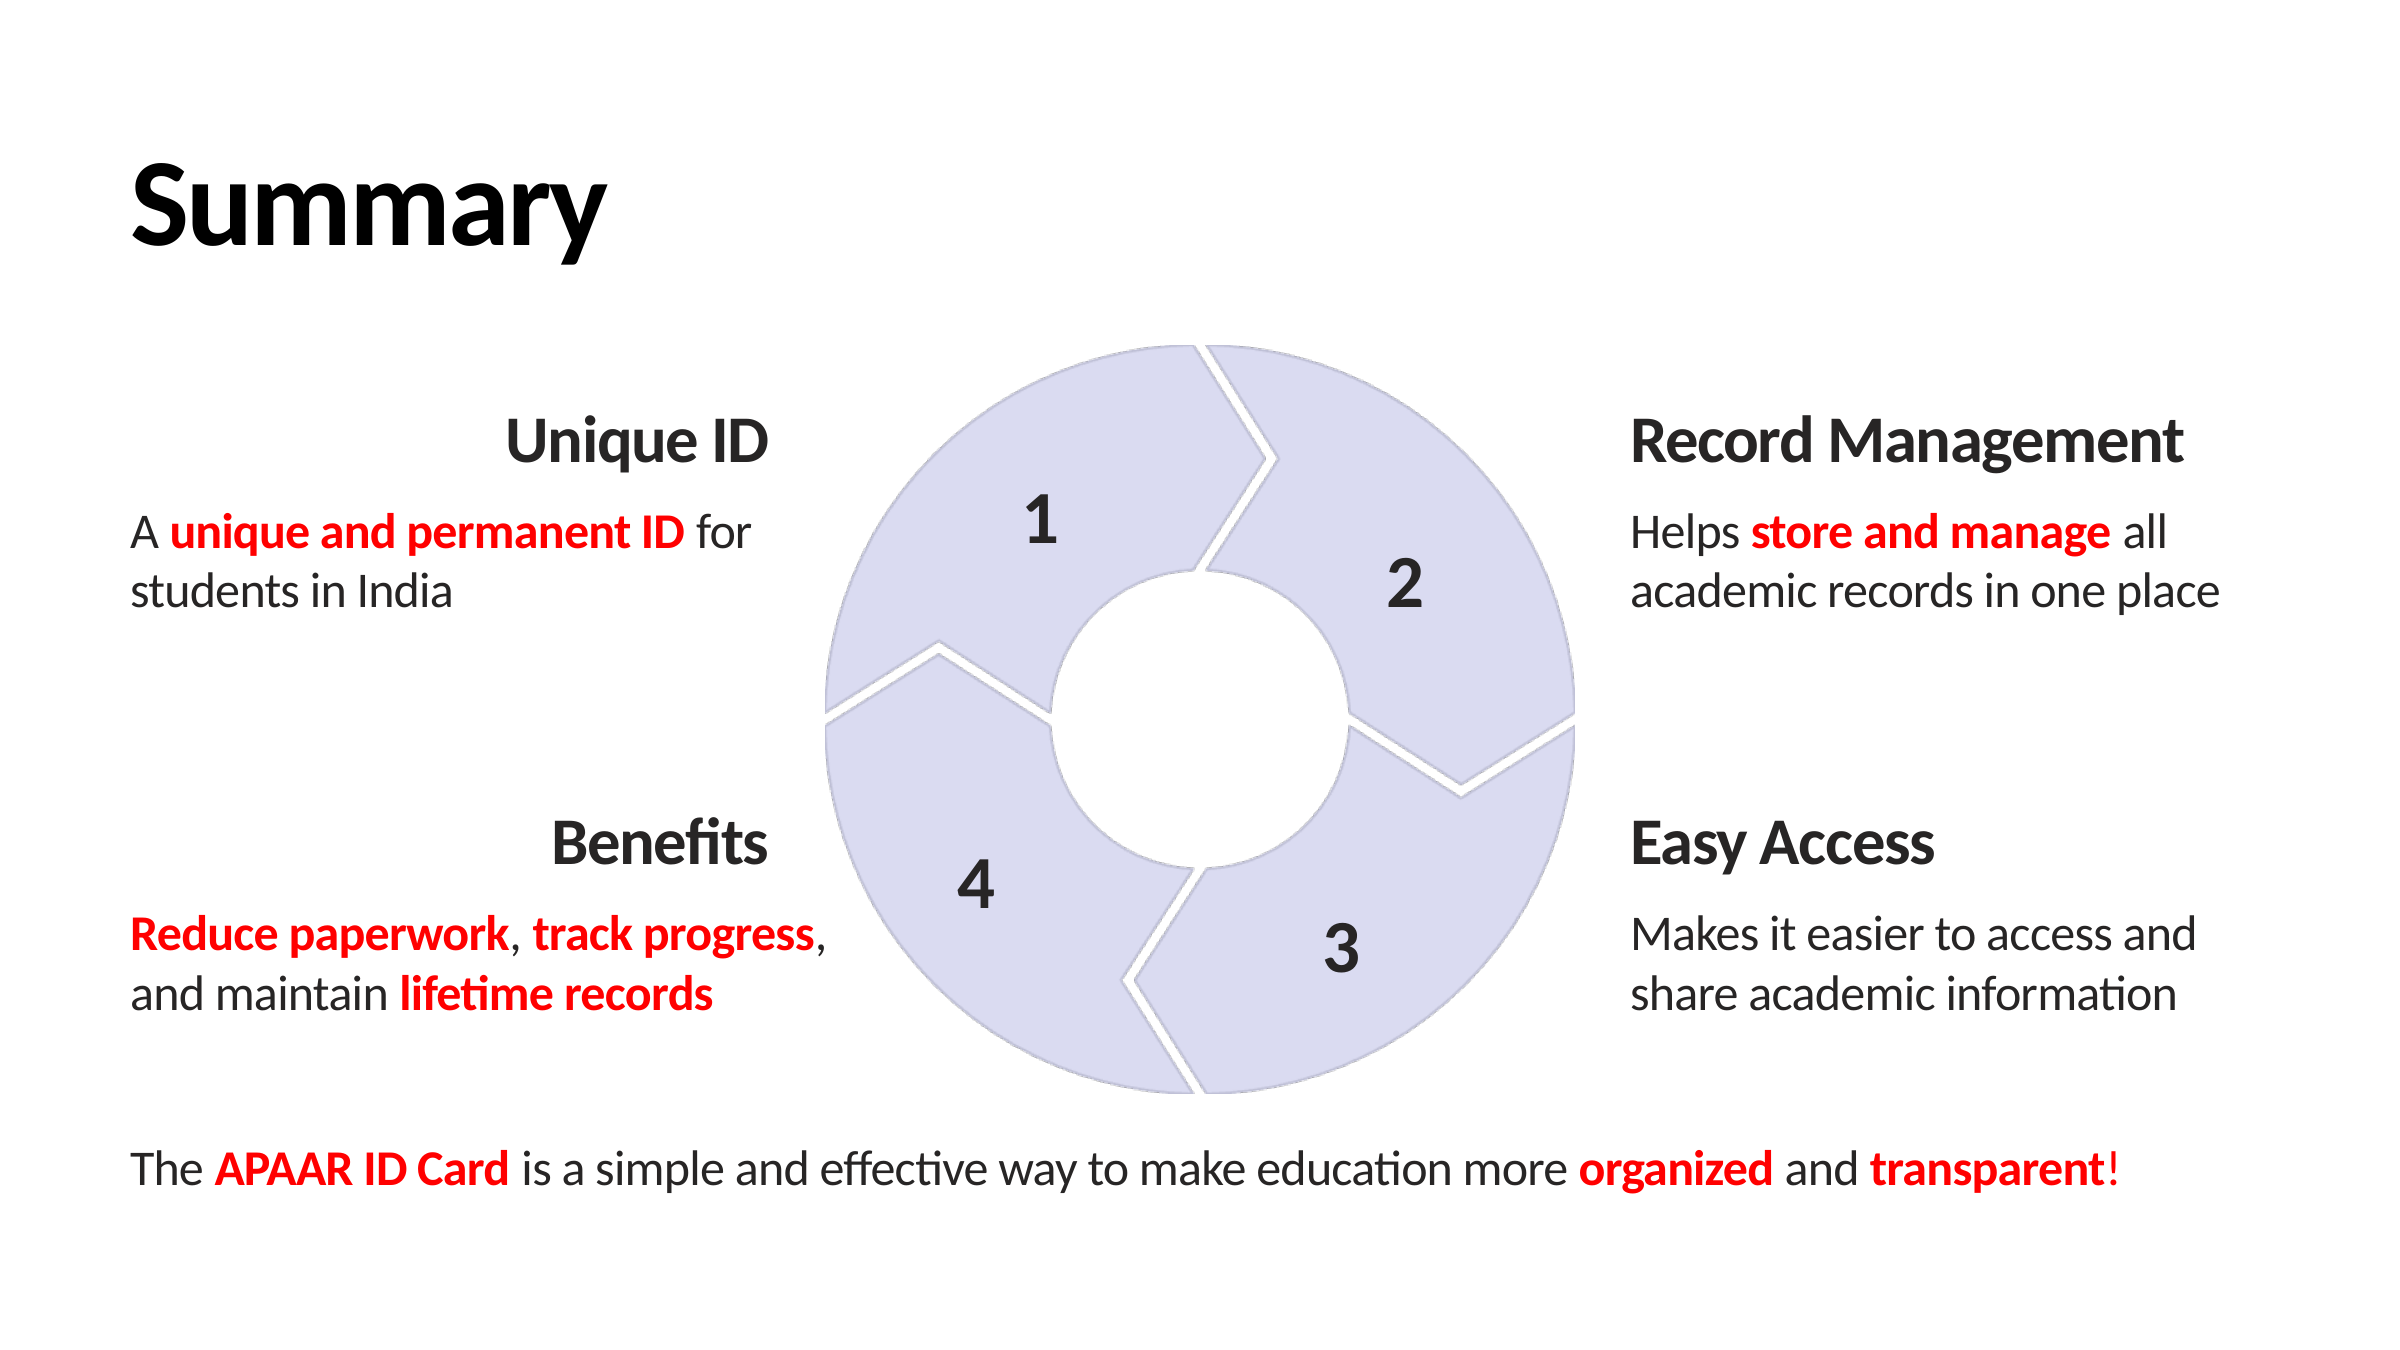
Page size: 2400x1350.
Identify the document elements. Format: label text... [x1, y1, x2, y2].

text_box A unique and permanent ID for students in India [130, 499, 770, 619]
text_box Summary [130, 154, 1061, 271]
text_box Reduce paperwork, track progress, and maintain lifetime records [130, 901, 825, 1021]
text_box The APAAR ID Card is a simple and effective way to make education more organized and transparent! [130, 1135, 2270, 1196]
text_box Benefits [304, 820, 770, 880]
text_box Record Management [1630, 418, 2096, 477]
text_box Easy Access [1630, 820, 2096, 880]
text_box Unique ID [304, 418, 770, 477]
text_box Makes it easier to access and share academic information [1630, 901, 2270, 1021]
text_box Helps store and manage all academic records in one place [1630, 499, 2270, 619]
picture [825, 345, 1575, 1094]
